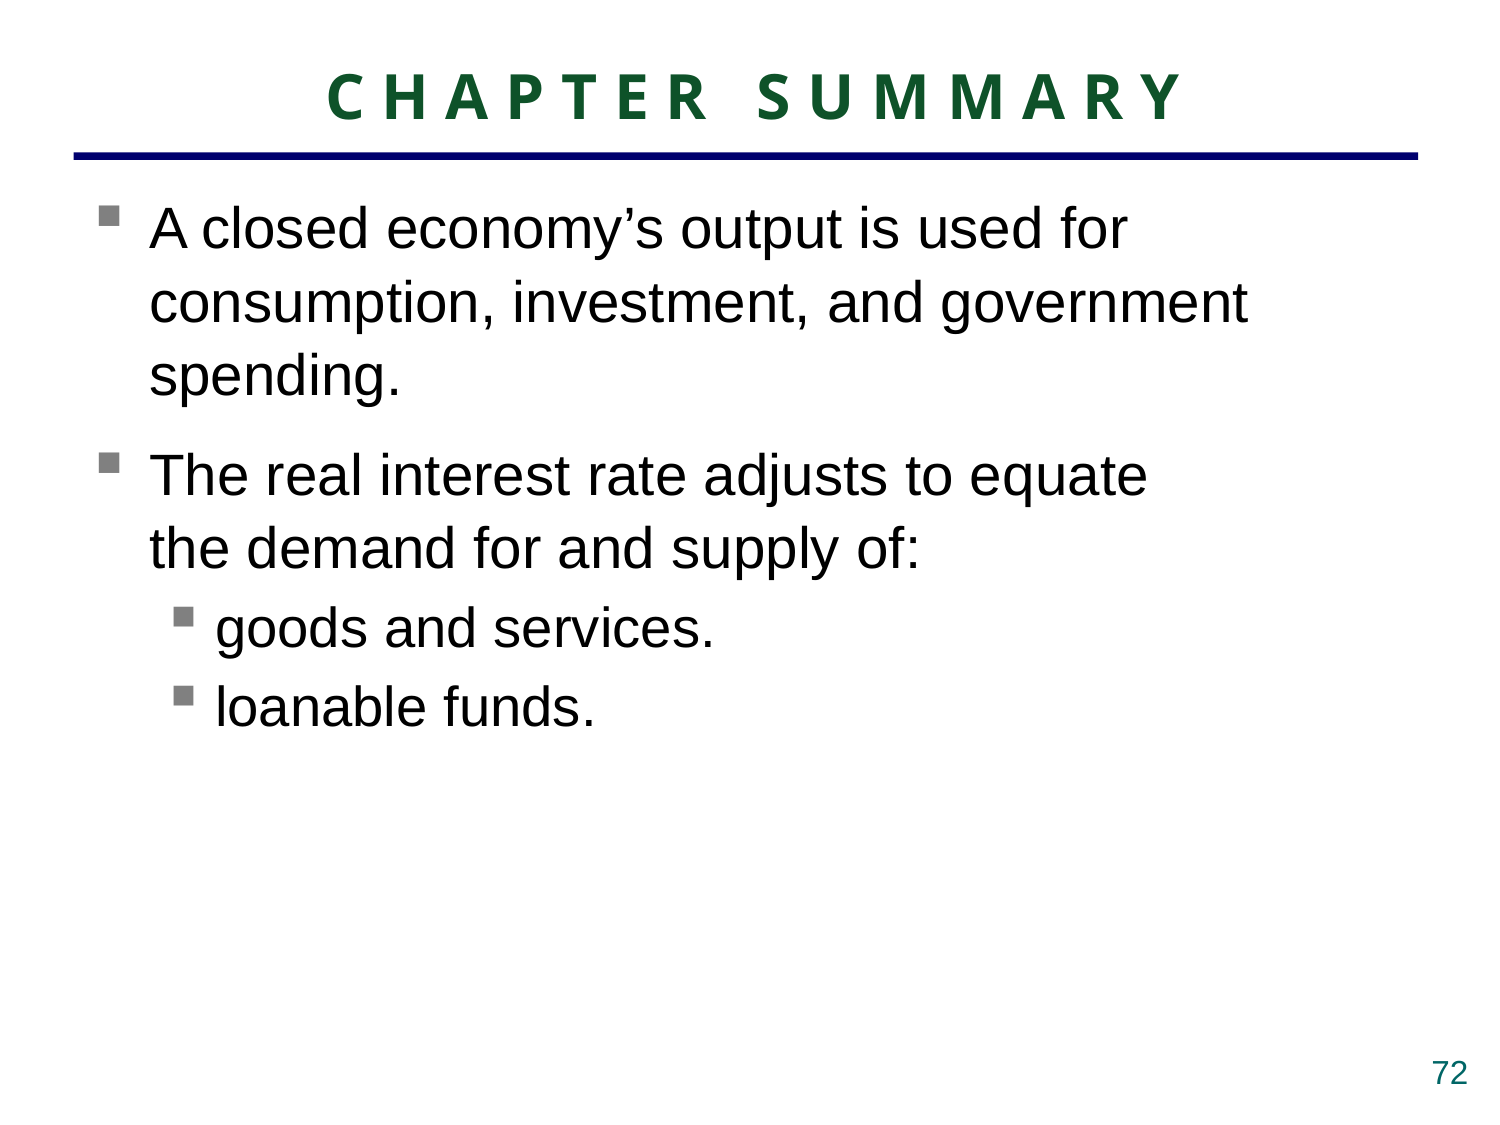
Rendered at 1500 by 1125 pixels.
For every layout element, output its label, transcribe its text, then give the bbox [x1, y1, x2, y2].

title CHAPTER SUMMARY [76, 46, 1430, 139]
list A closed economy’s output is used for consumption, investment, and government spending. The real interest rate adjusts to equate the demand for and supply of: goods and services. loanable funds. [78, 179, 1425, 1033]
text_box 71 [1386, 1051, 1469, 1100]
text_box [72, 150, 1420, 162]
